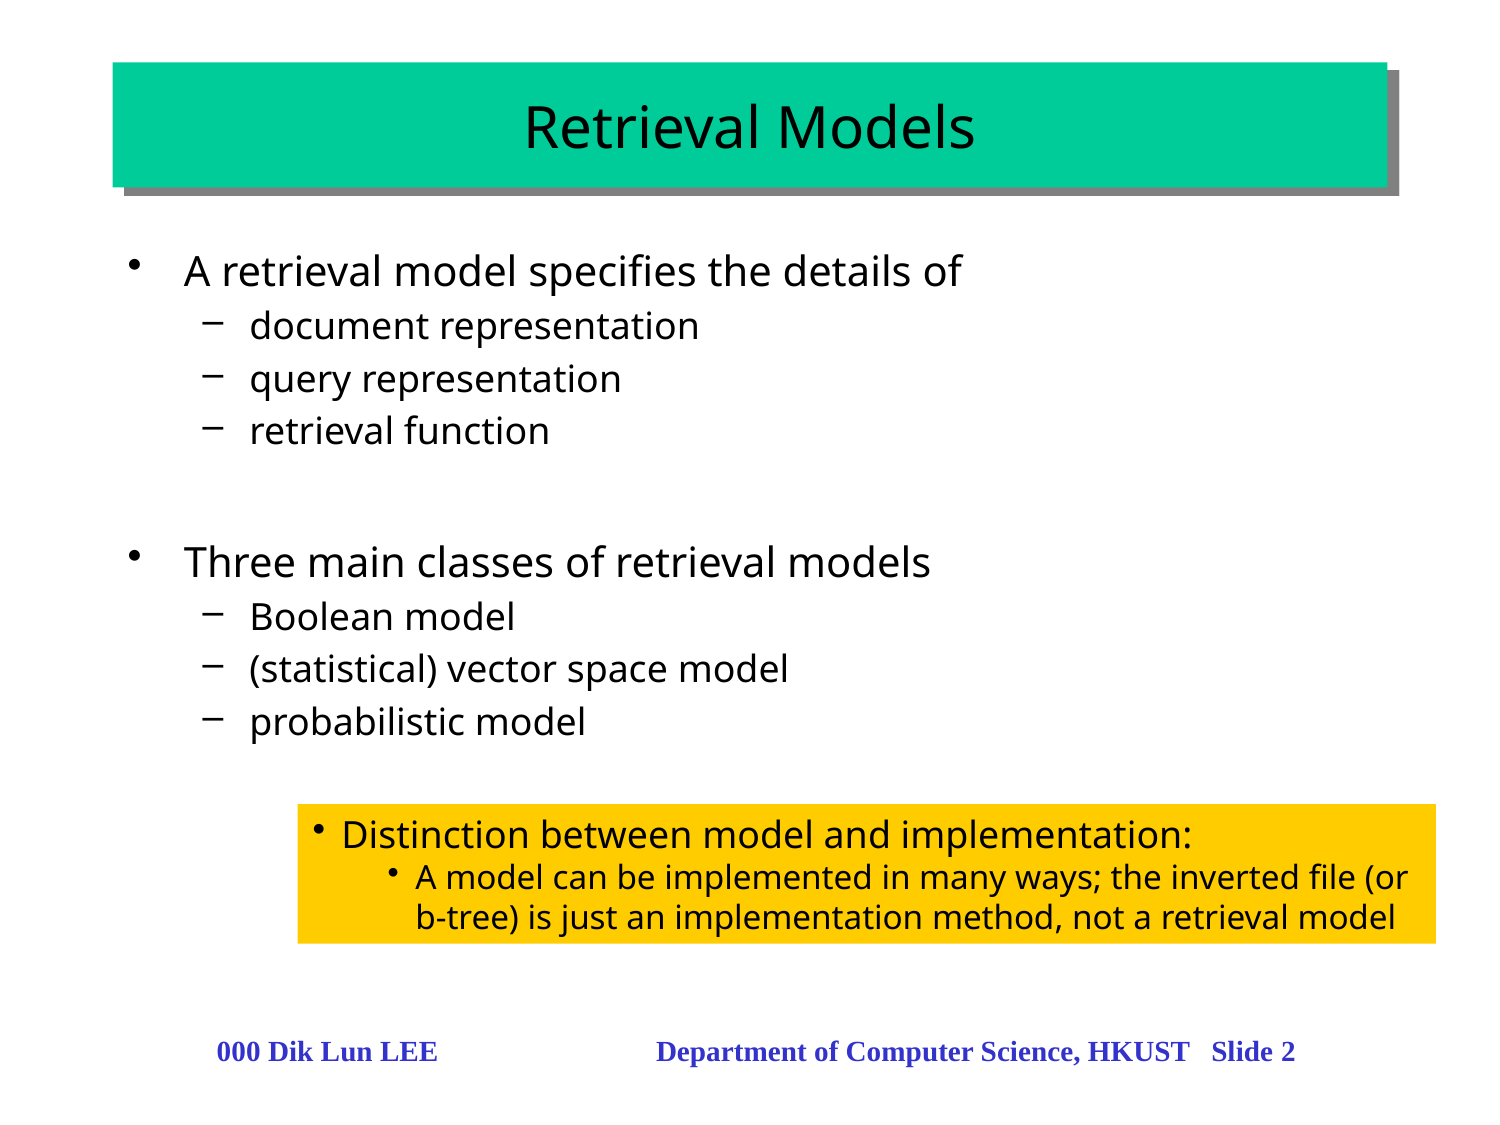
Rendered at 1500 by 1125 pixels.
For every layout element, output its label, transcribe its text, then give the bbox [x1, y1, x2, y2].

text_box Distinction between model and implementation: A model can be implemented in many ways; the inverted file (or b-tree) is just an implementation method, not a retrieval model [297, 804, 1436, 944]
title Retrieval Models [112, 62, 1388, 188]
footer 000 Dik Lun LEE Department of Computer Science, HKUST Slide 2 [75, 1025, 1438, 1100]
list A retrieval model specifies the details of document representation query representation retrieval function Three main classes of retrieval models Boolean model (statistical) vector space model probabilistic model [112, 237, 1388, 763]
